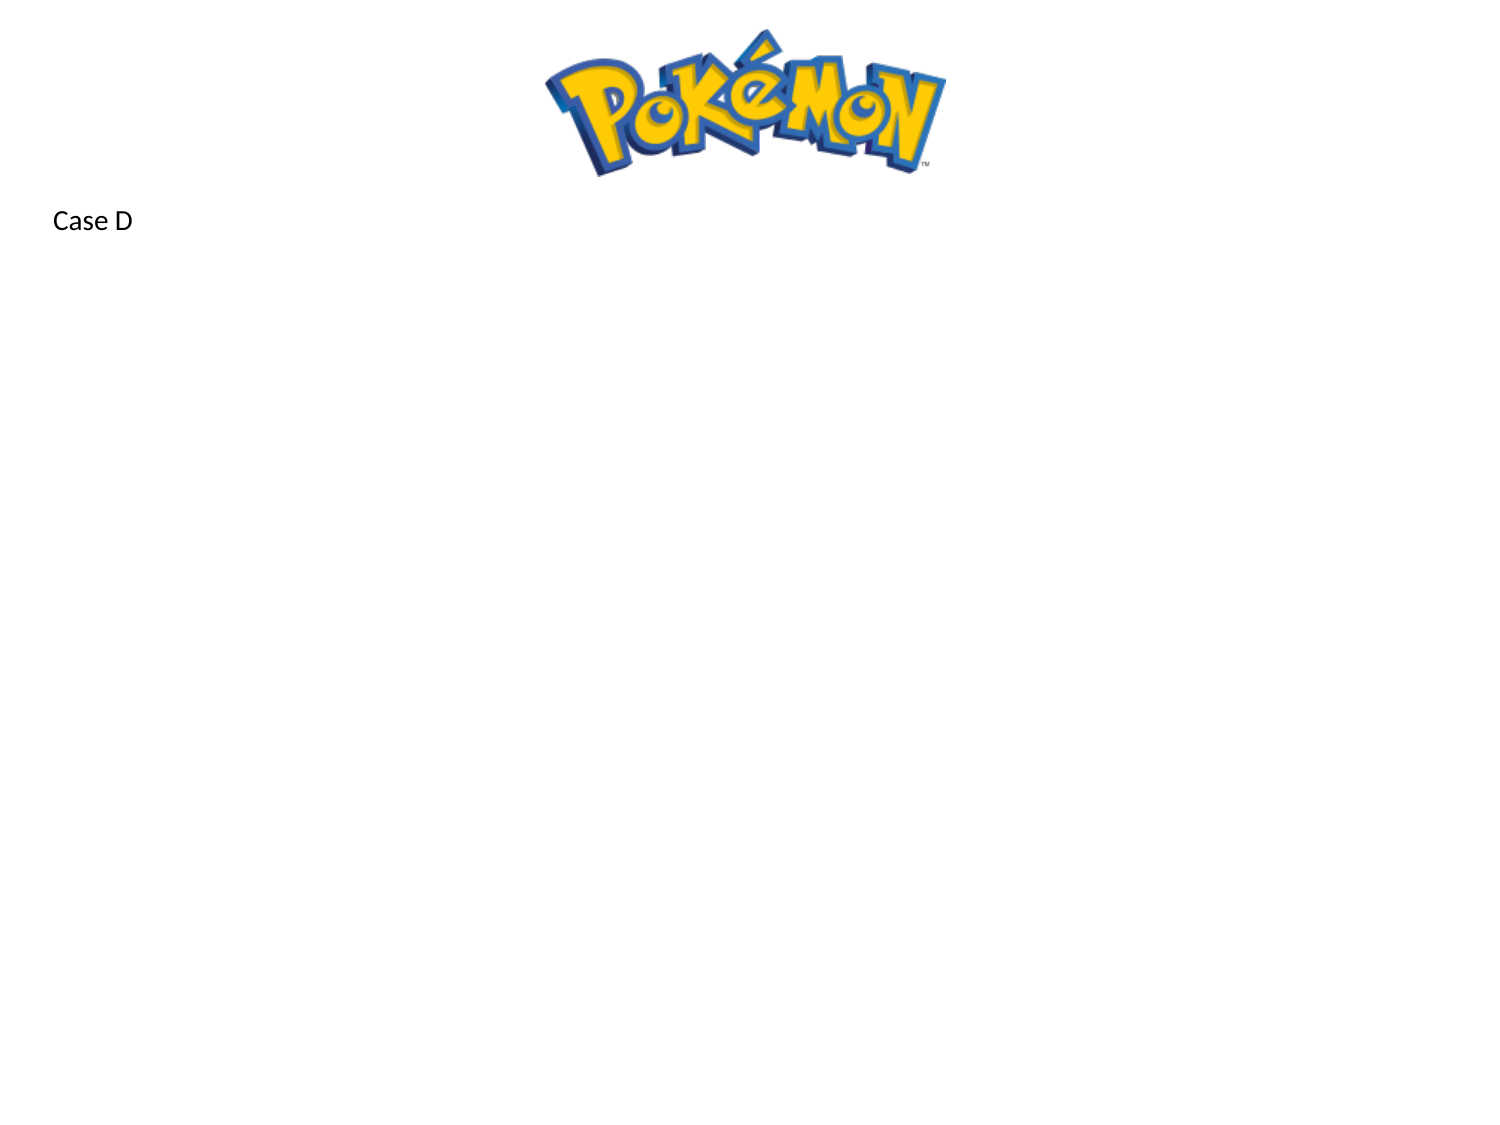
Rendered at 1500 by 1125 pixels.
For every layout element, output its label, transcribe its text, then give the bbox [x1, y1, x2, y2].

list Case D [38, 193, 569, 1076]
picture [545, 28, 946, 177]
